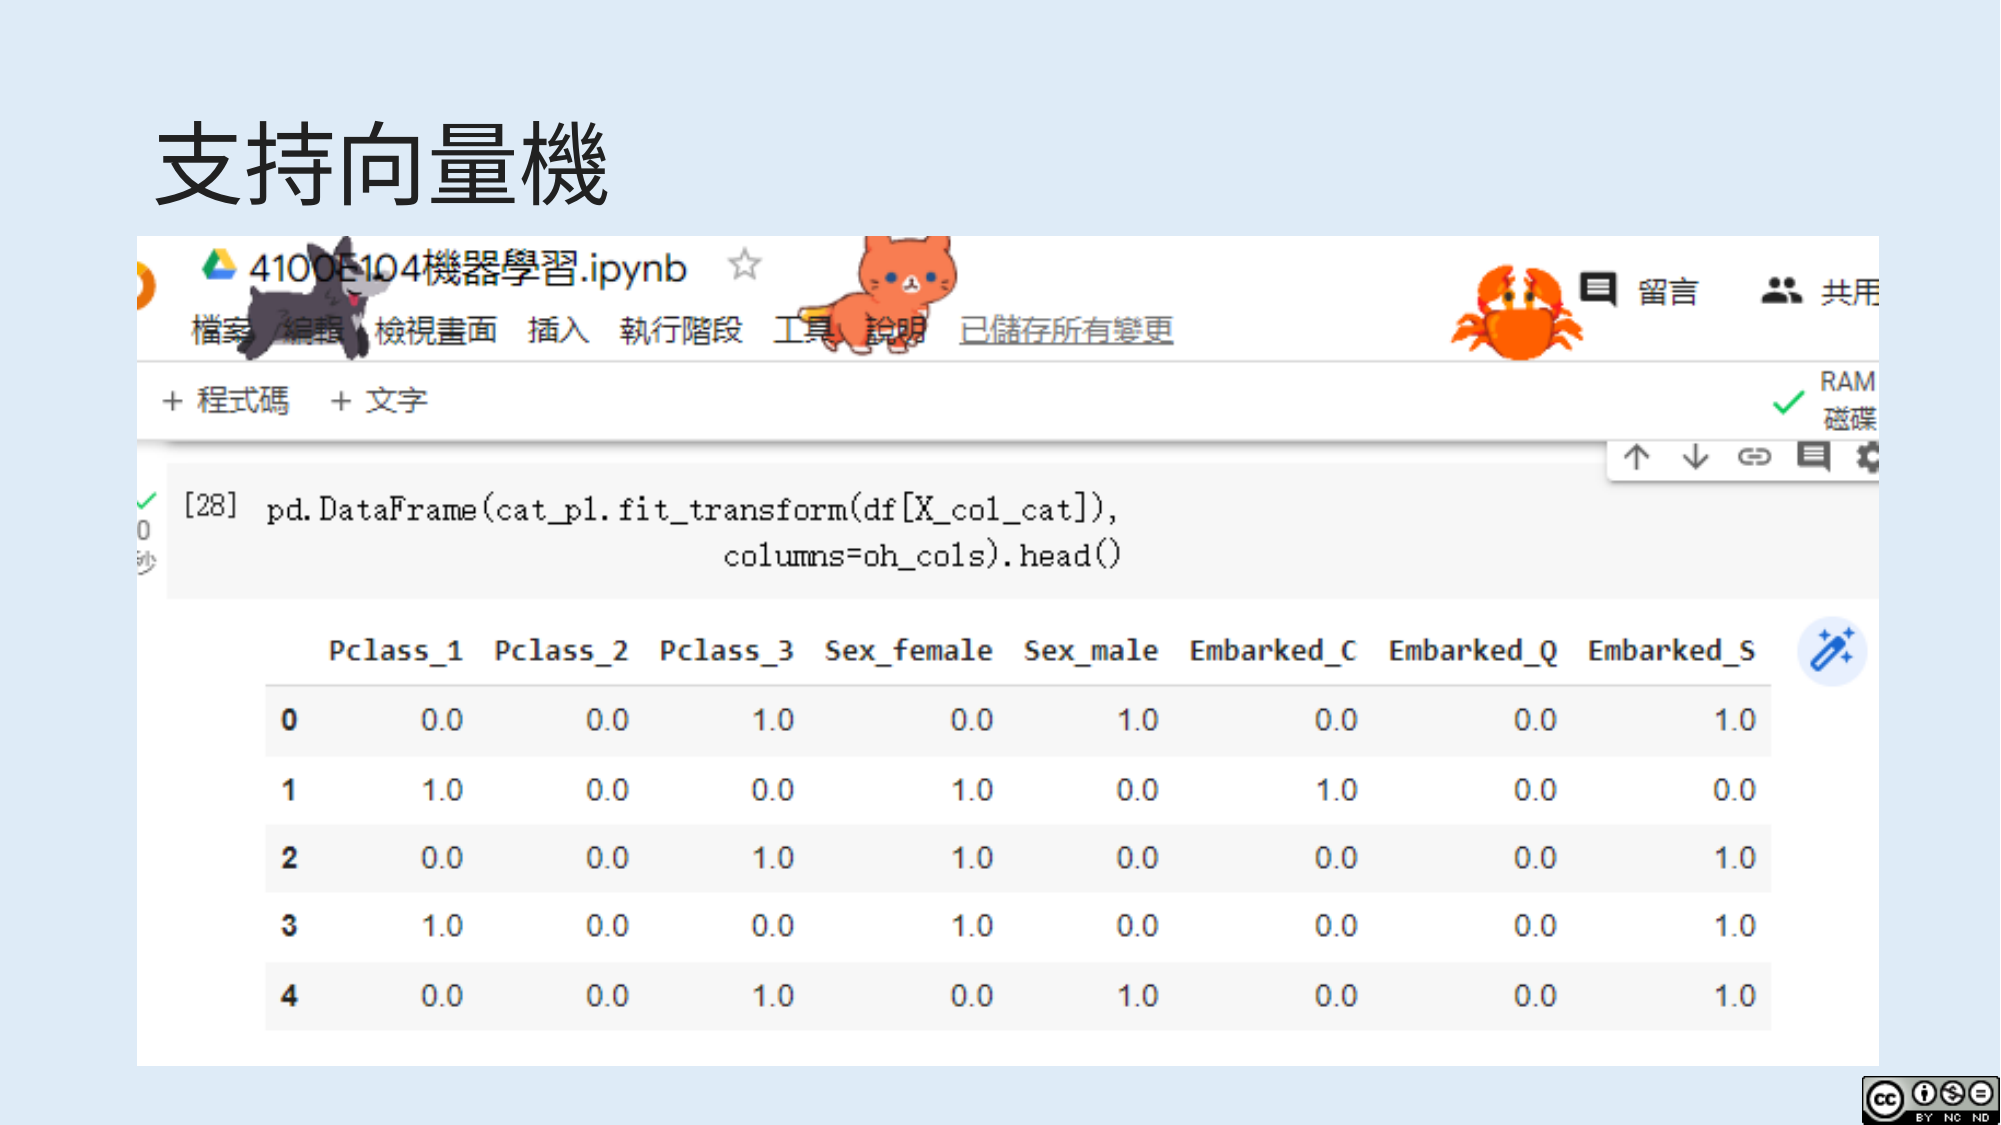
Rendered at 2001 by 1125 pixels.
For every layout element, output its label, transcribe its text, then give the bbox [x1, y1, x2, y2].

title 支持向量機 [137, 59, 1863, 236]
picture [137, 236, 1879, 1066]
picture [1862, 1076, 2000, 1125]
